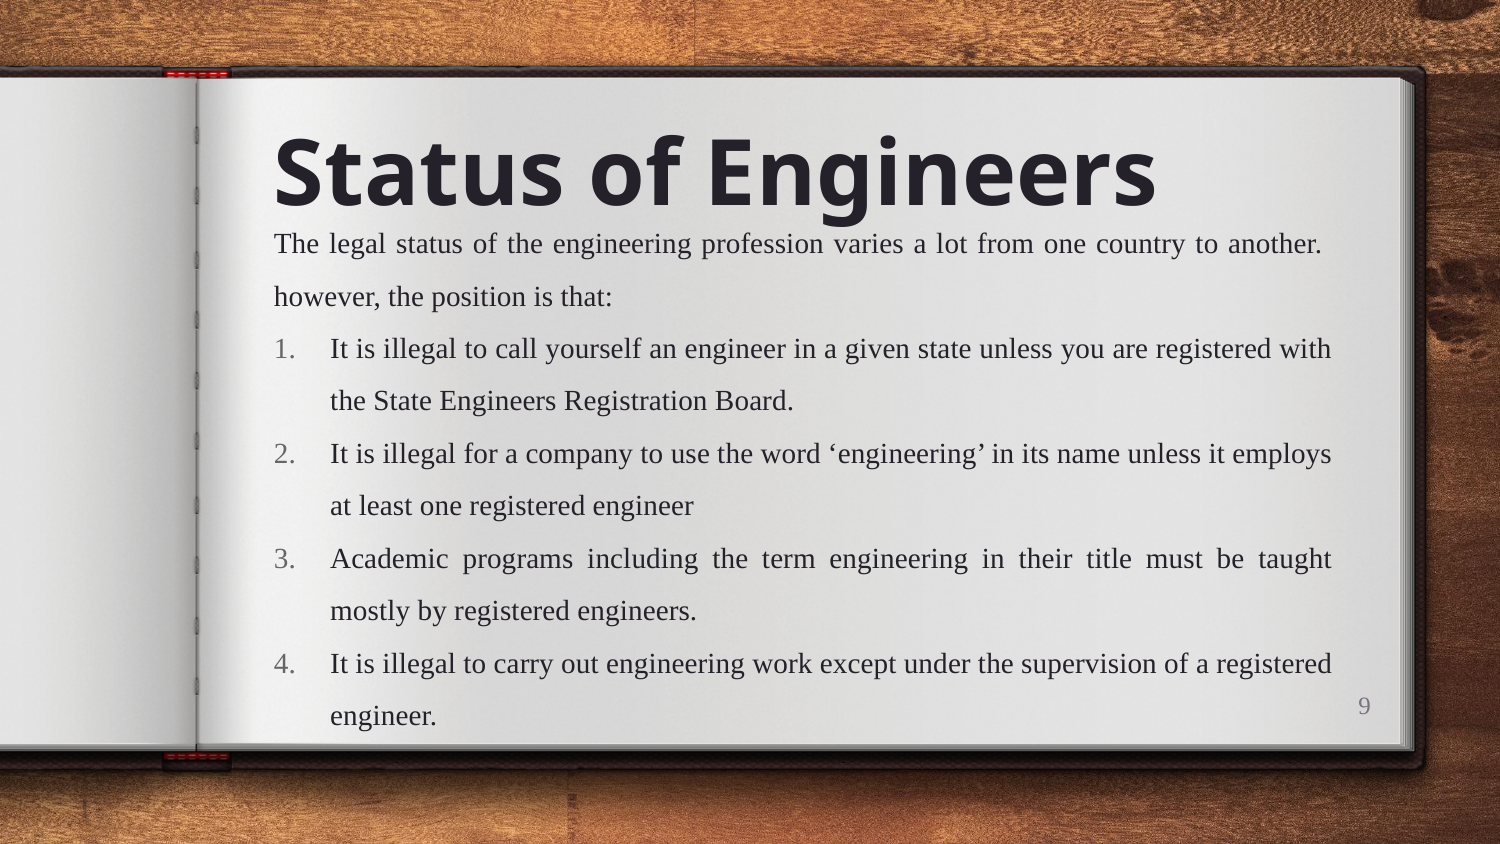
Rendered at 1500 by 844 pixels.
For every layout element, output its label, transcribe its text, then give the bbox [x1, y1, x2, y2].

picture [0, 0, 1500, 844]
title Status of Engineers [258, 106, 1296, 191]
subtitle The legal status of the engineering profession varies a lot from one country to another. however, the position is that: It is illegal to call yourself an engineer in a given state unless you are registered with the State Engineers Registration Board. It is illegal for a company to use the word ‘engineering’ in its name unless it employs at least one registered engineer Academic programs including the term engineering in their title must be taught mostly by registered engineers. It is illegal to carry out engineering work except under the supervision of a registered engineer. [258, 191, 1349, 712]
slide_number 9 [1295, 672, 1386, 737]
